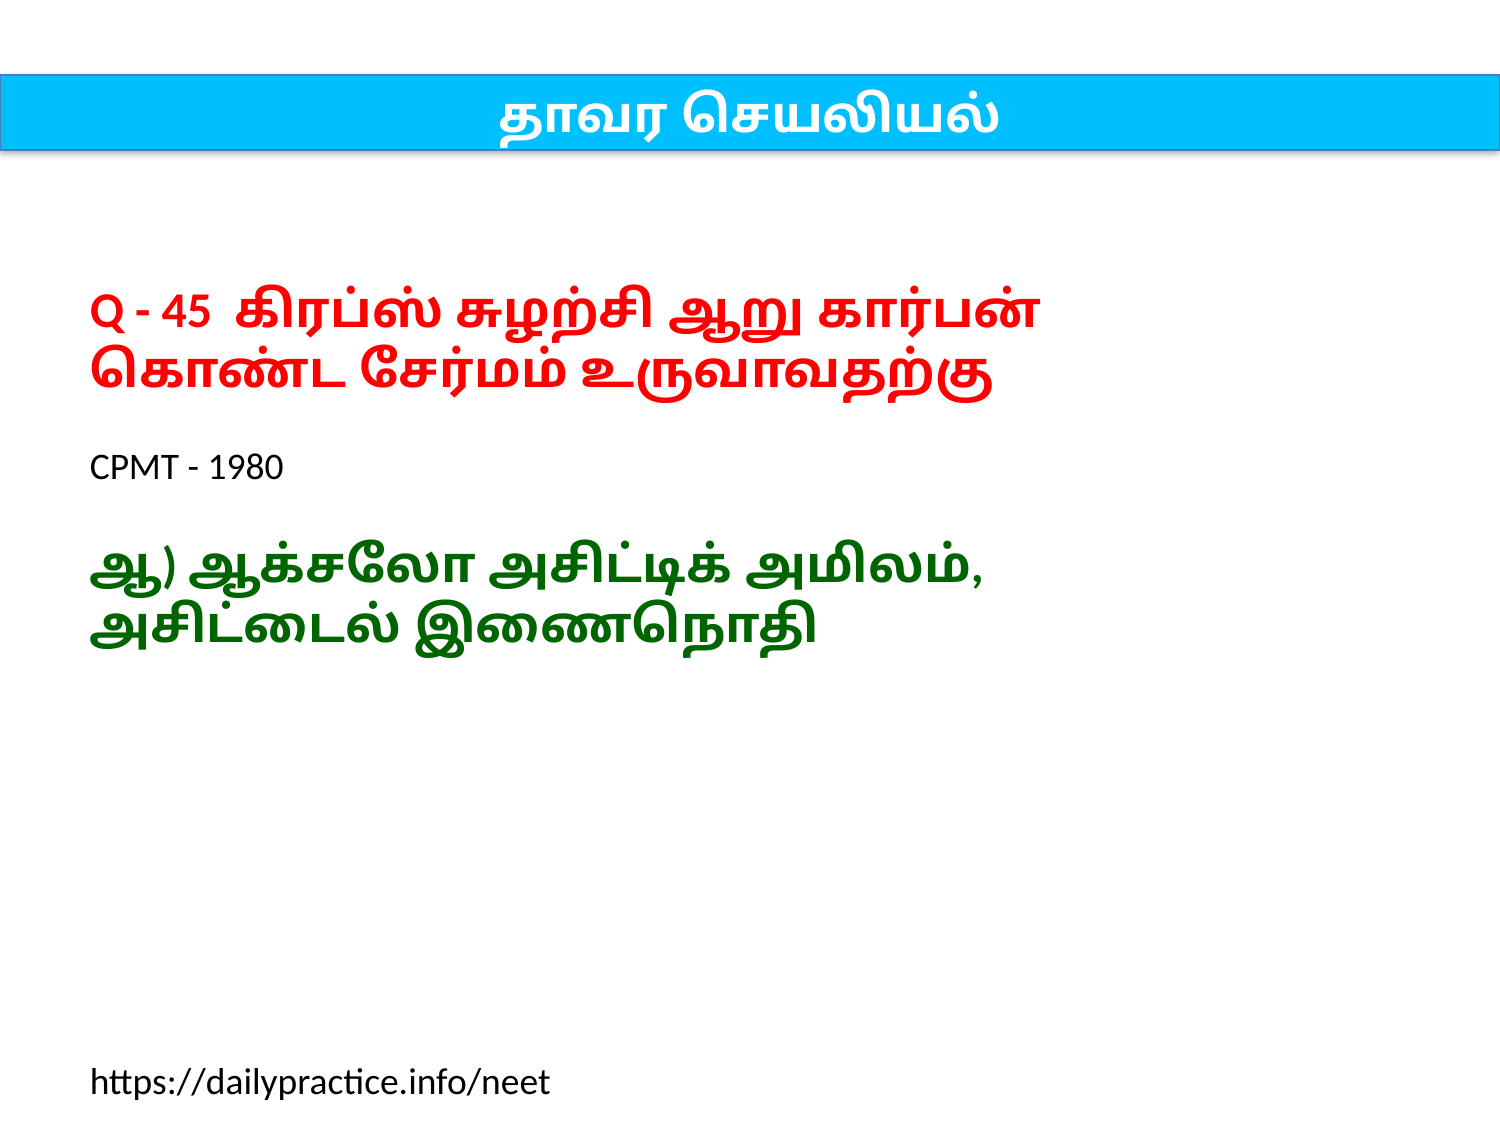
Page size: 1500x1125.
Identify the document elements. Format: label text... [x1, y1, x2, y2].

text_box தாவர செயலியல் [0, 74, 1500, 151]
text_box https://dailypractice.info/neet [74, 1049, 675, 1110]
text_box Q - 45 கிரப்ஸ் சுழற்சி ஆறு கார்பன் கொண்ட சேர்மம் உருவாவதற்கு CPMT - 1980 ஆ) ஆக்சலோ அசிட்டிக் அமிலம், அசிட்டைல் இணைநொதி [74, 224, 1275, 660]
